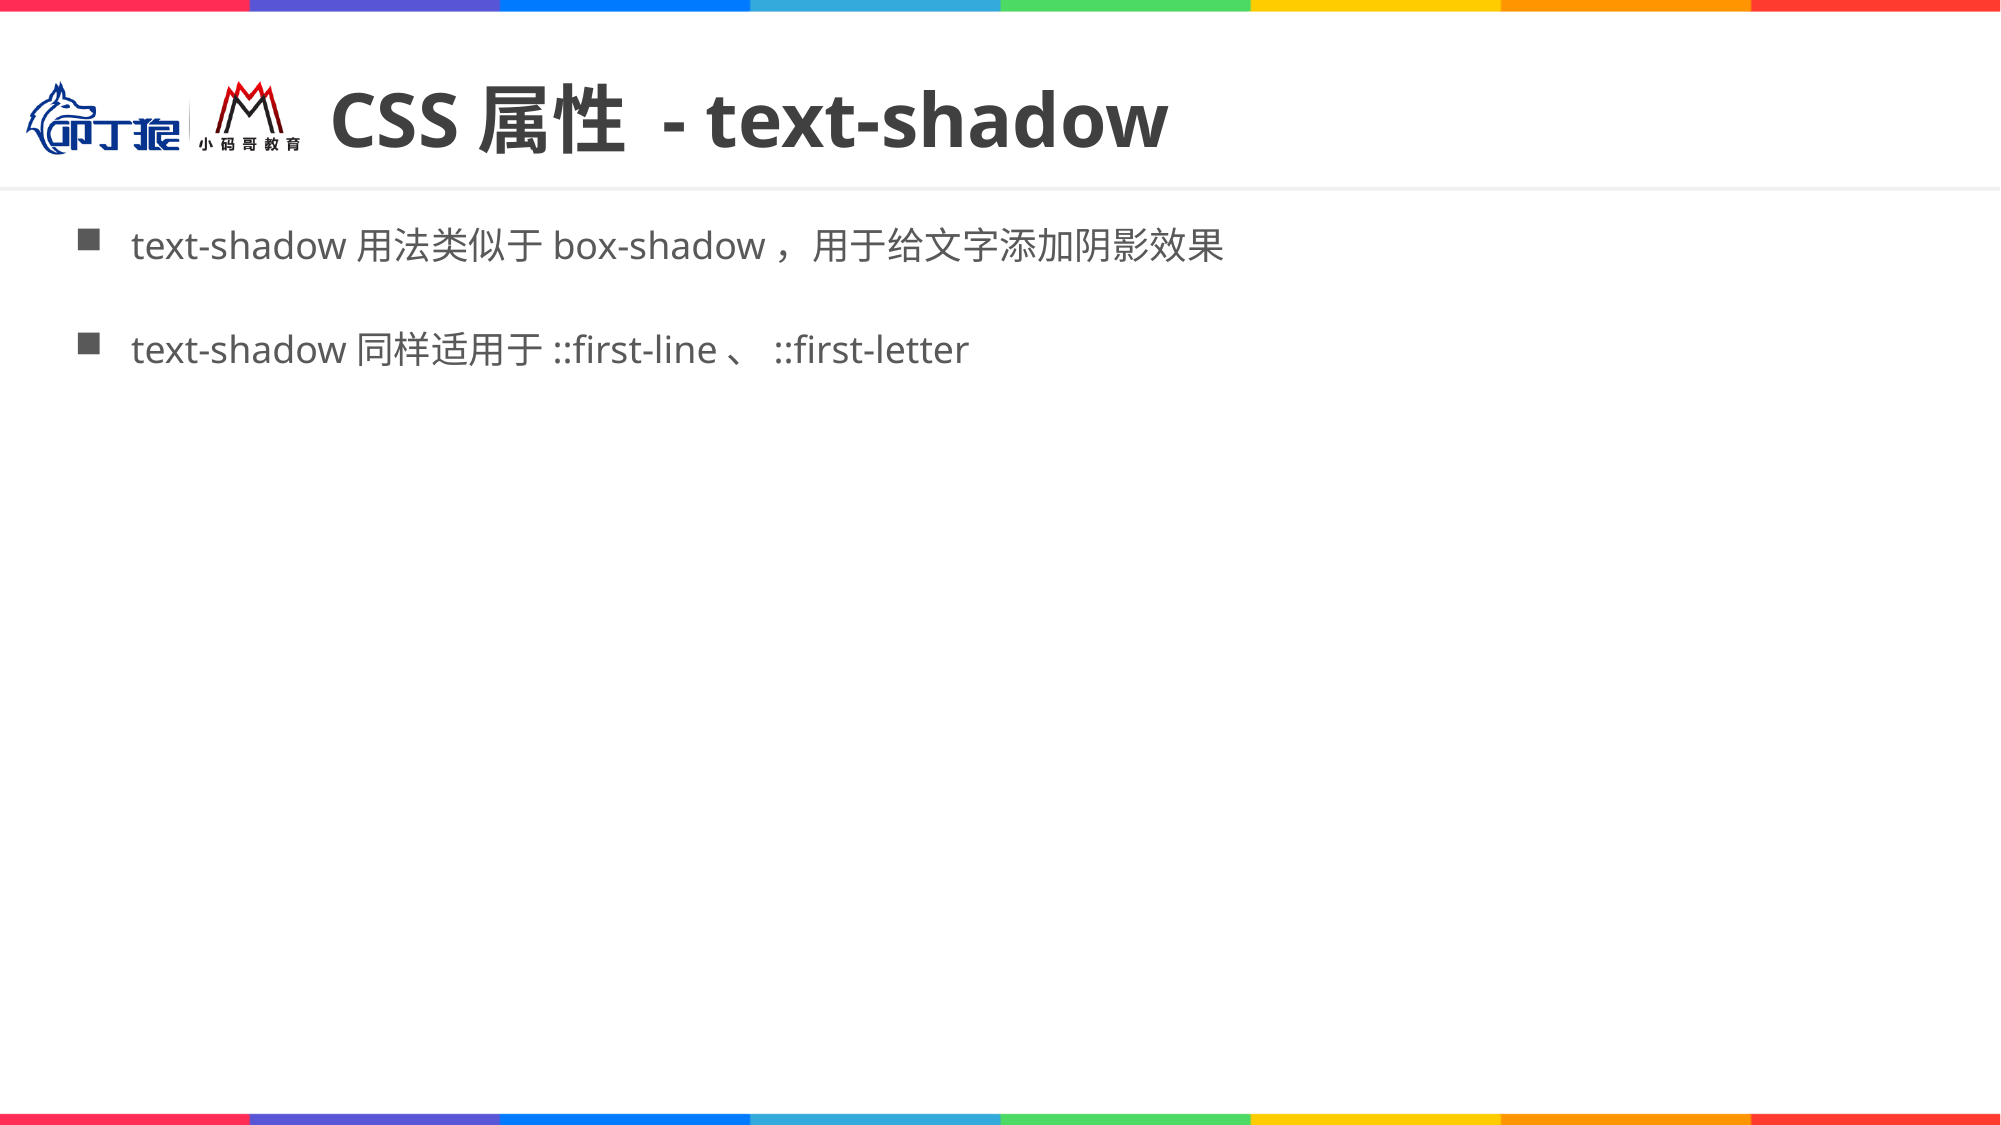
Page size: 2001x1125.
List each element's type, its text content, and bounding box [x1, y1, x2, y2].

text_box text-shadow用法类似于box-shadow，用于给文字添加阴影效果 text-shadow同样适用于::first-line、::first-letter [60, 207, 1940, 376]
title CSS属性 - text-shadow [314, 64, 1968, 182]
picture [0, 0, 2001, 1125]
